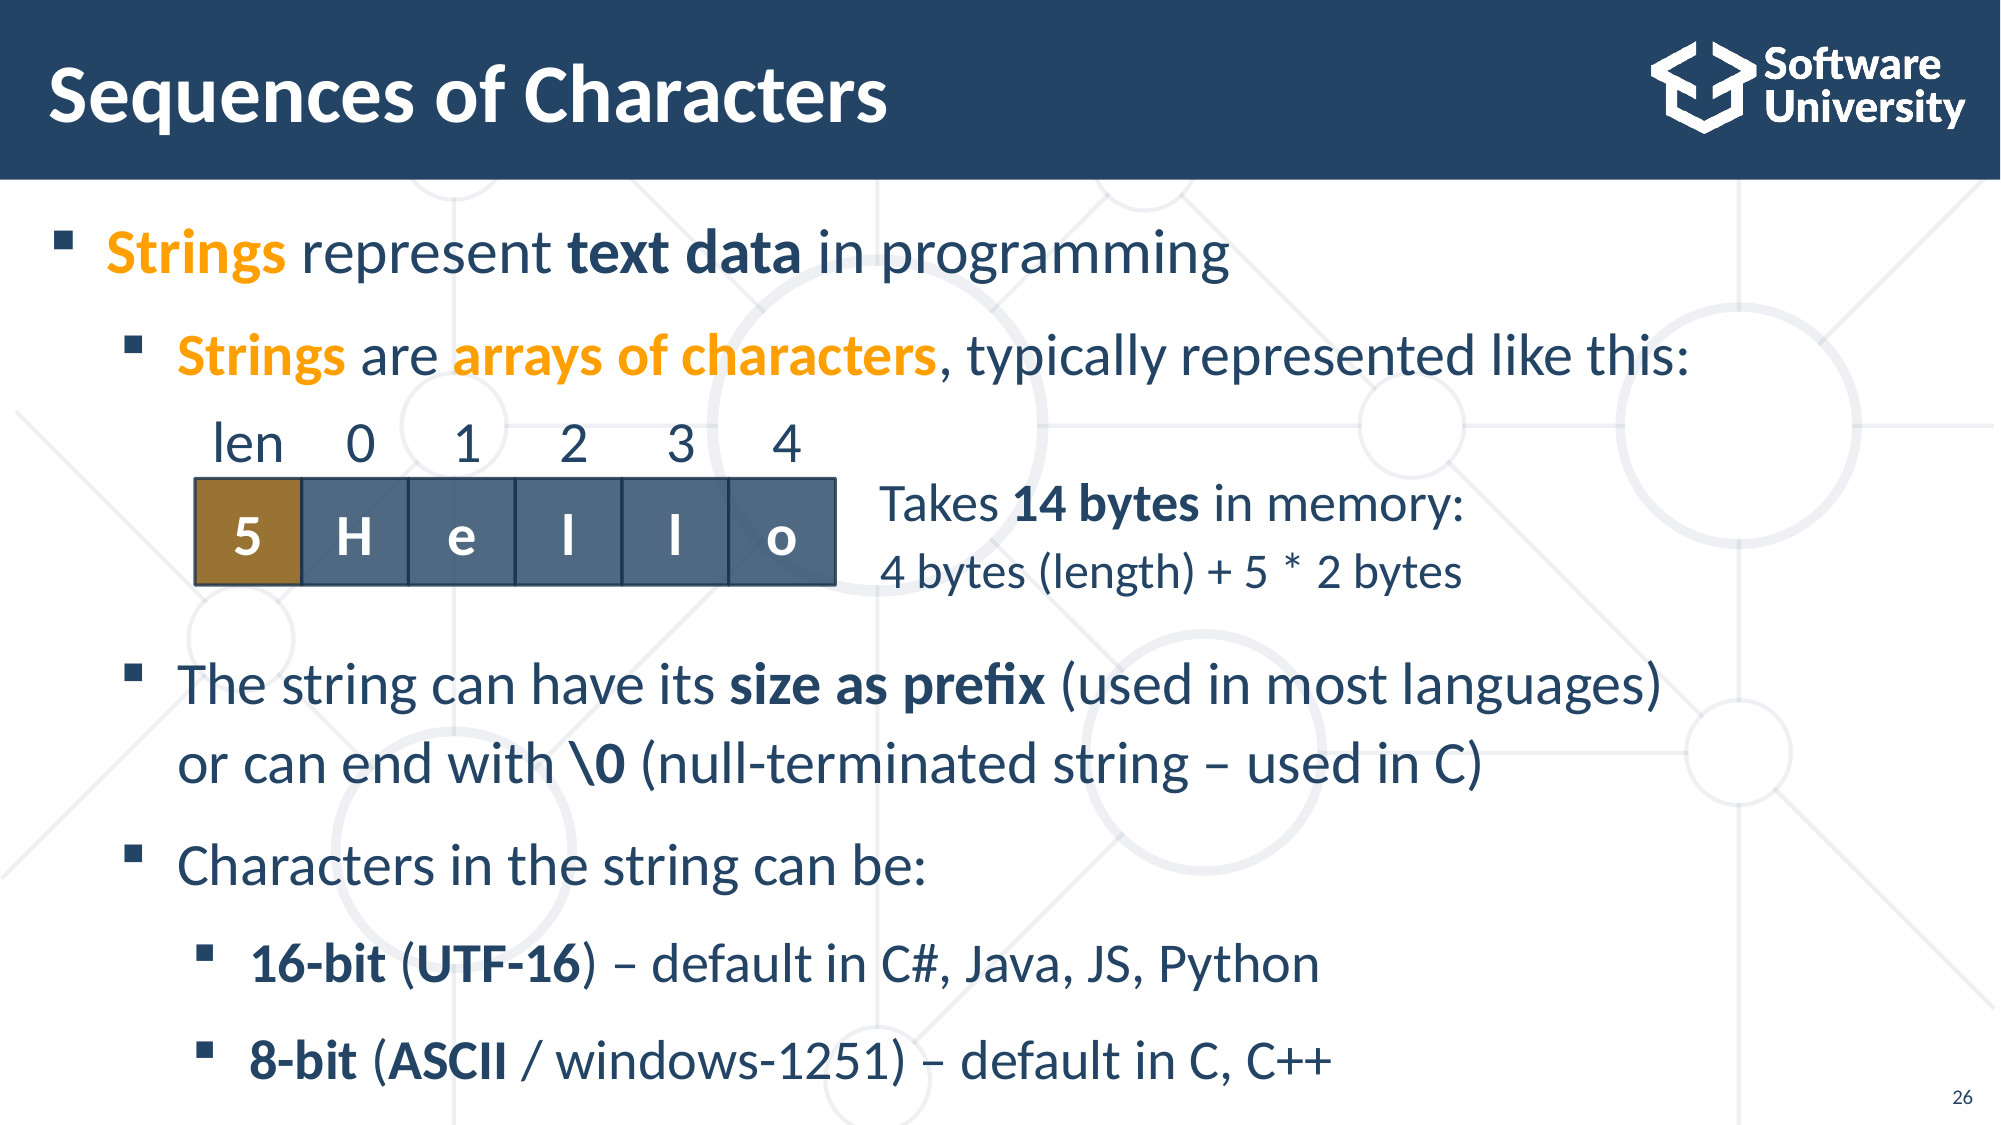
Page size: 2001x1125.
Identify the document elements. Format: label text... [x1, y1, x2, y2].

list Strings represent text data in programming Strings are arrays of characters, typically represented like this: The string can have its size as prefix (used in most languages) or can end with \0 (null-terminated string – used in C) Characters in the string can be: 16-bit (UTF-16) – default in C#, Java, JS, Python 8-bit (ASCII / windows-1251) – default in C, C++ [31, 196, 1970, 1104]
slide_number 26 [1927, 1067, 1989, 1117]
picture [1651, 41, 1966, 134]
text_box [187, 379, 1494, 615]
title Sequences of Characters [31, 16, 1625, 162]
